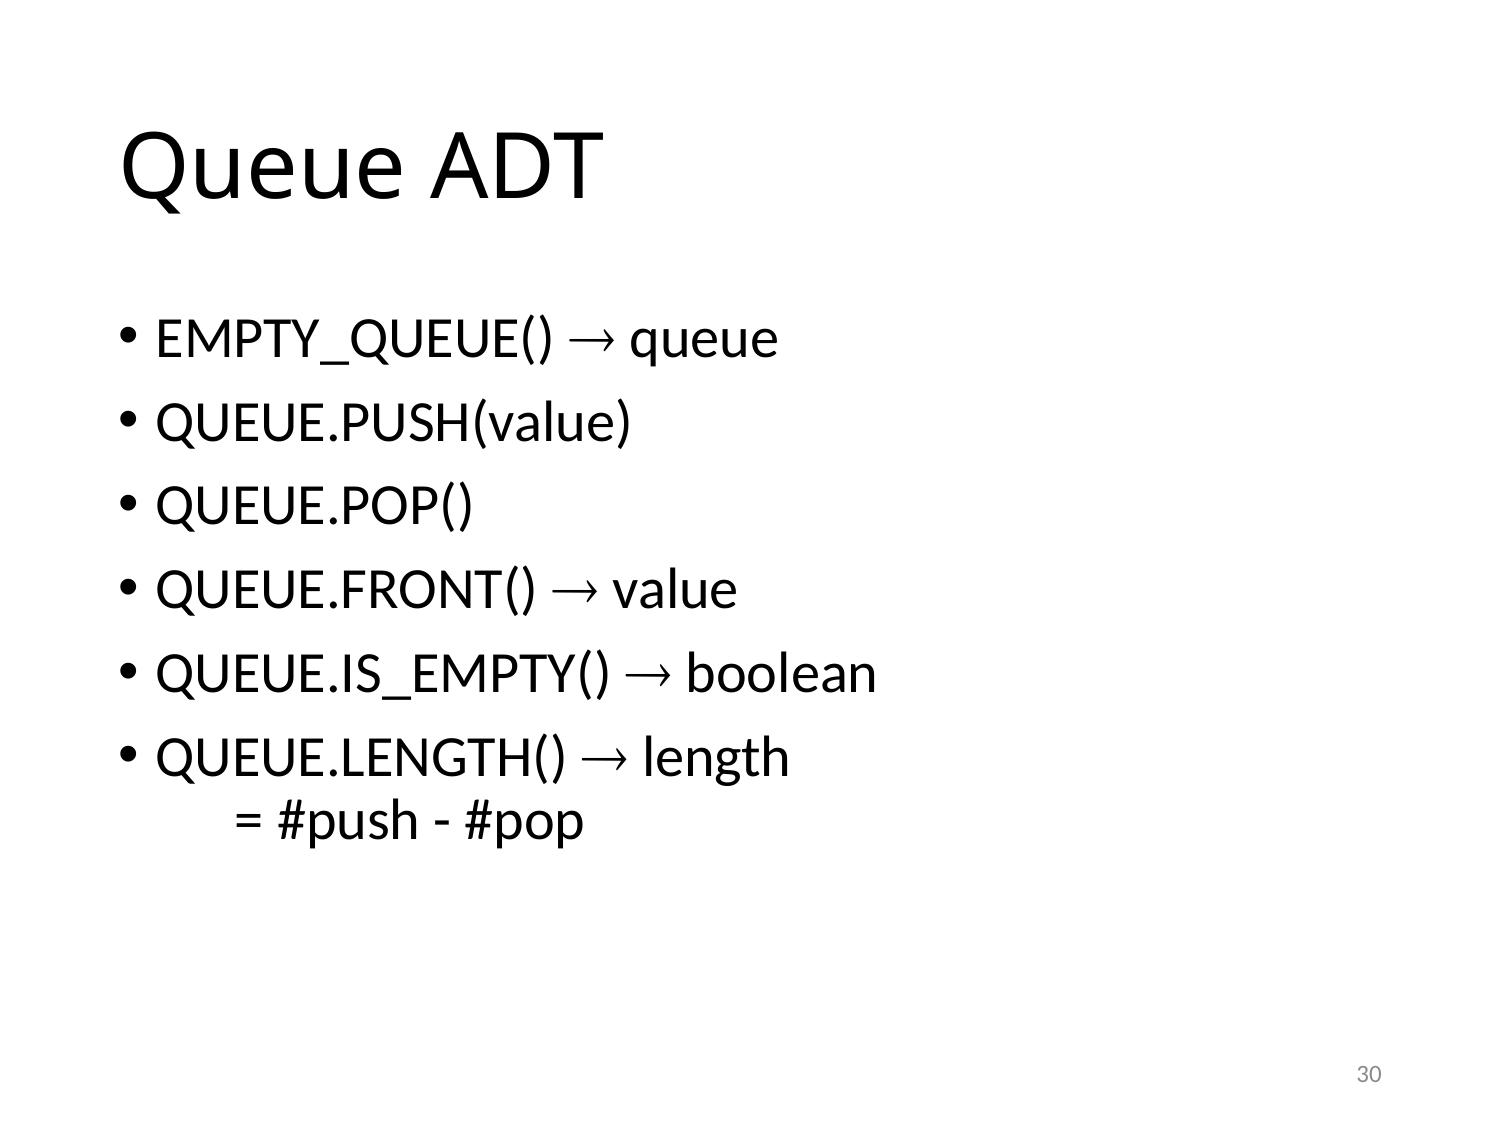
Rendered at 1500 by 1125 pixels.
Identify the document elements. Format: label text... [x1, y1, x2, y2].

slide_number 30 [1059, 1042, 1397, 1103]
title Queue ADT [103, 59, 1397, 278]
list EMPTY_QUEUE()  queue QUEUE.PUSH(value) QUEUE.POP() QUEUE.FRONT()  value QUEUE.IS_EMPTY()  boolean QUEUE.LENGTH()  length = #push - #pop [103, 299, 1397, 1014]
